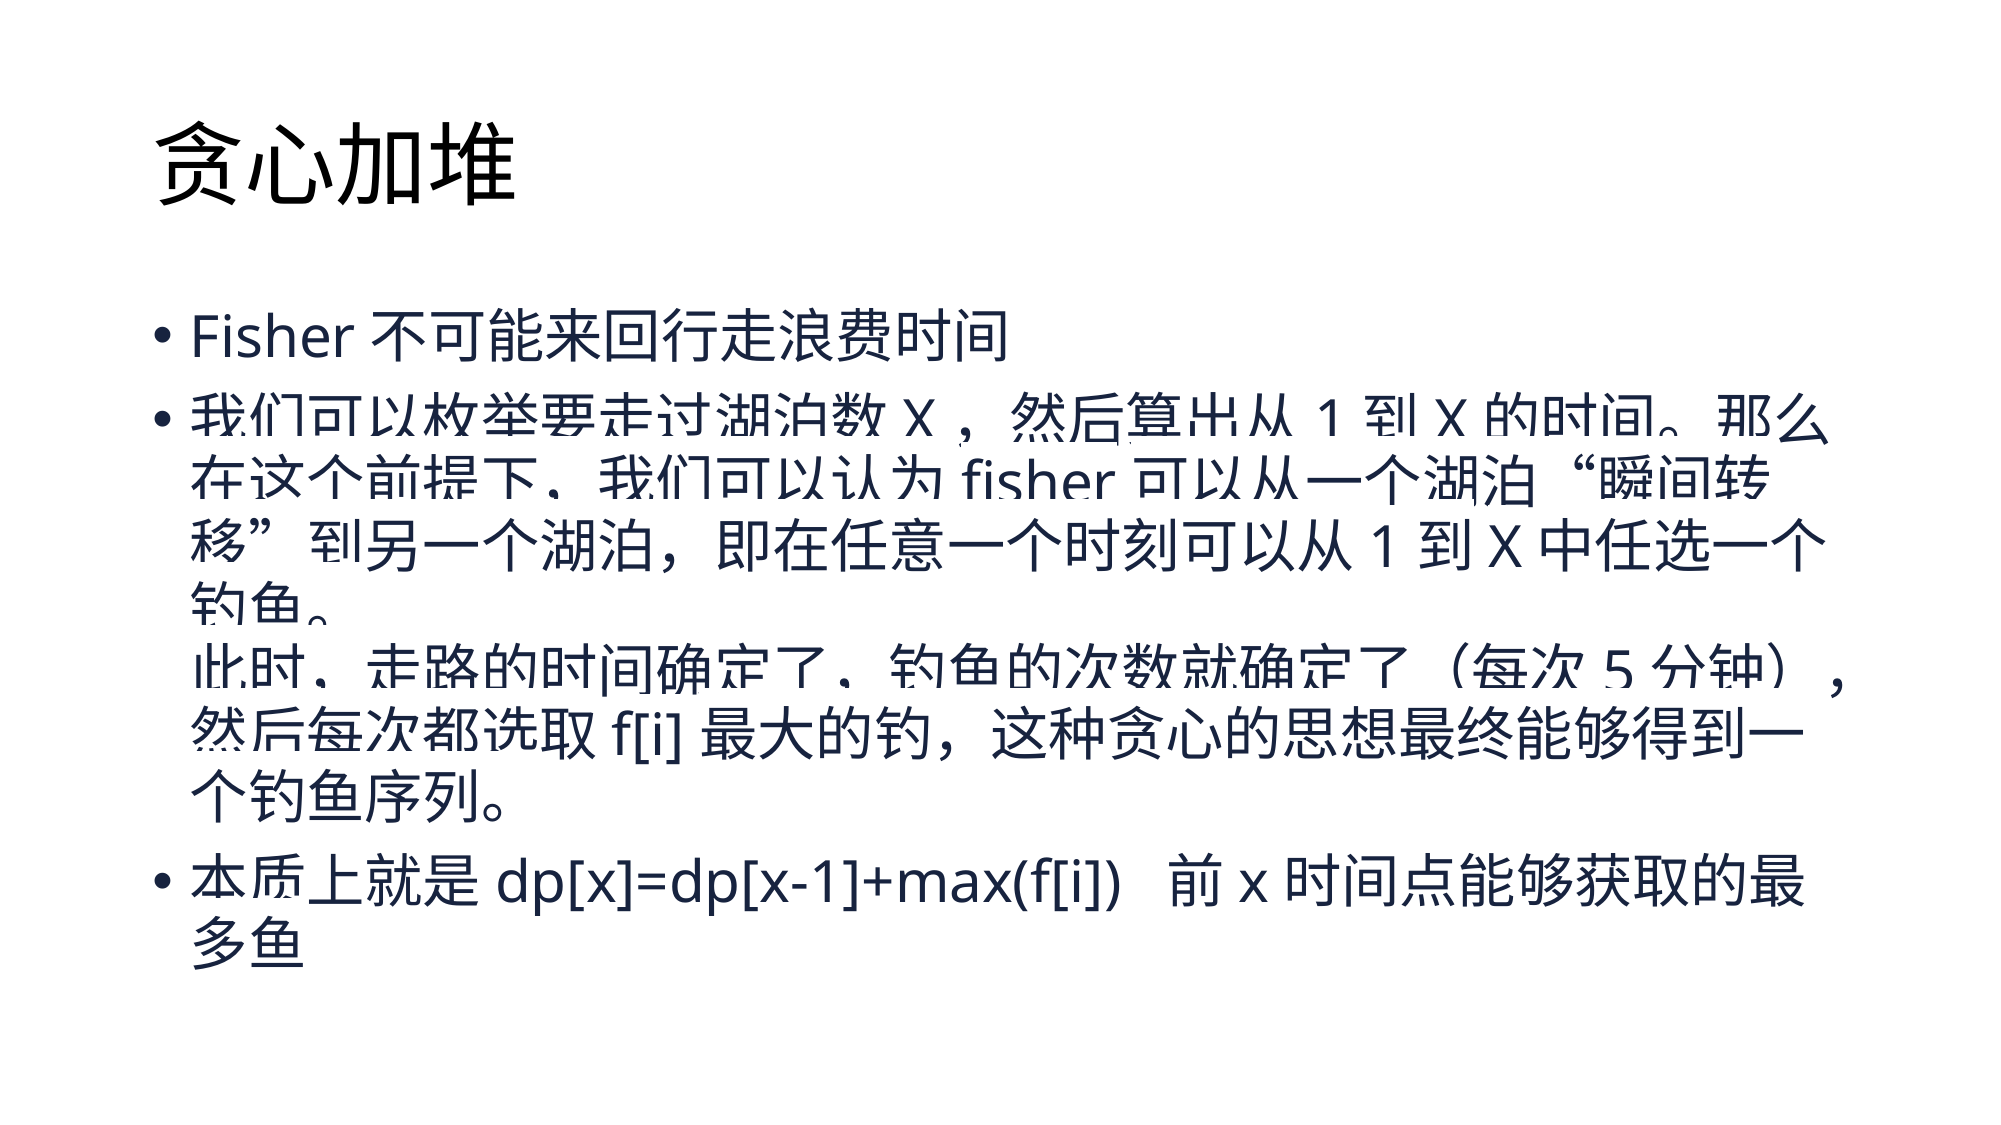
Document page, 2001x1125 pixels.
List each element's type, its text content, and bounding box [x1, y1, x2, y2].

list Fisher不可能来回行走浪费时间 我们可以枚举要走过湖泊数X，然后算出从1到X的时间。那么在这个前提下，我们可以认为fisher可以从一个湖泊“瞬间转移”到另一个湖泊，即在任意一个时刻可以从1到X中任选一个钓鱼。 此时，走路的时间确定了，钓鱼的次数就确定了（每次5分钟），然后每次都选取f[i]最大的钓，这种贪心的思想最终能够得到一个钓鱼序列。 本质上就是dp[x]=dp[x-1]+max(f[i]) 前x时间点能够获取的最多鱼 [137, 299, 1863, 1014]
title 贪心加堆 [137, 59, 1863, 278]
